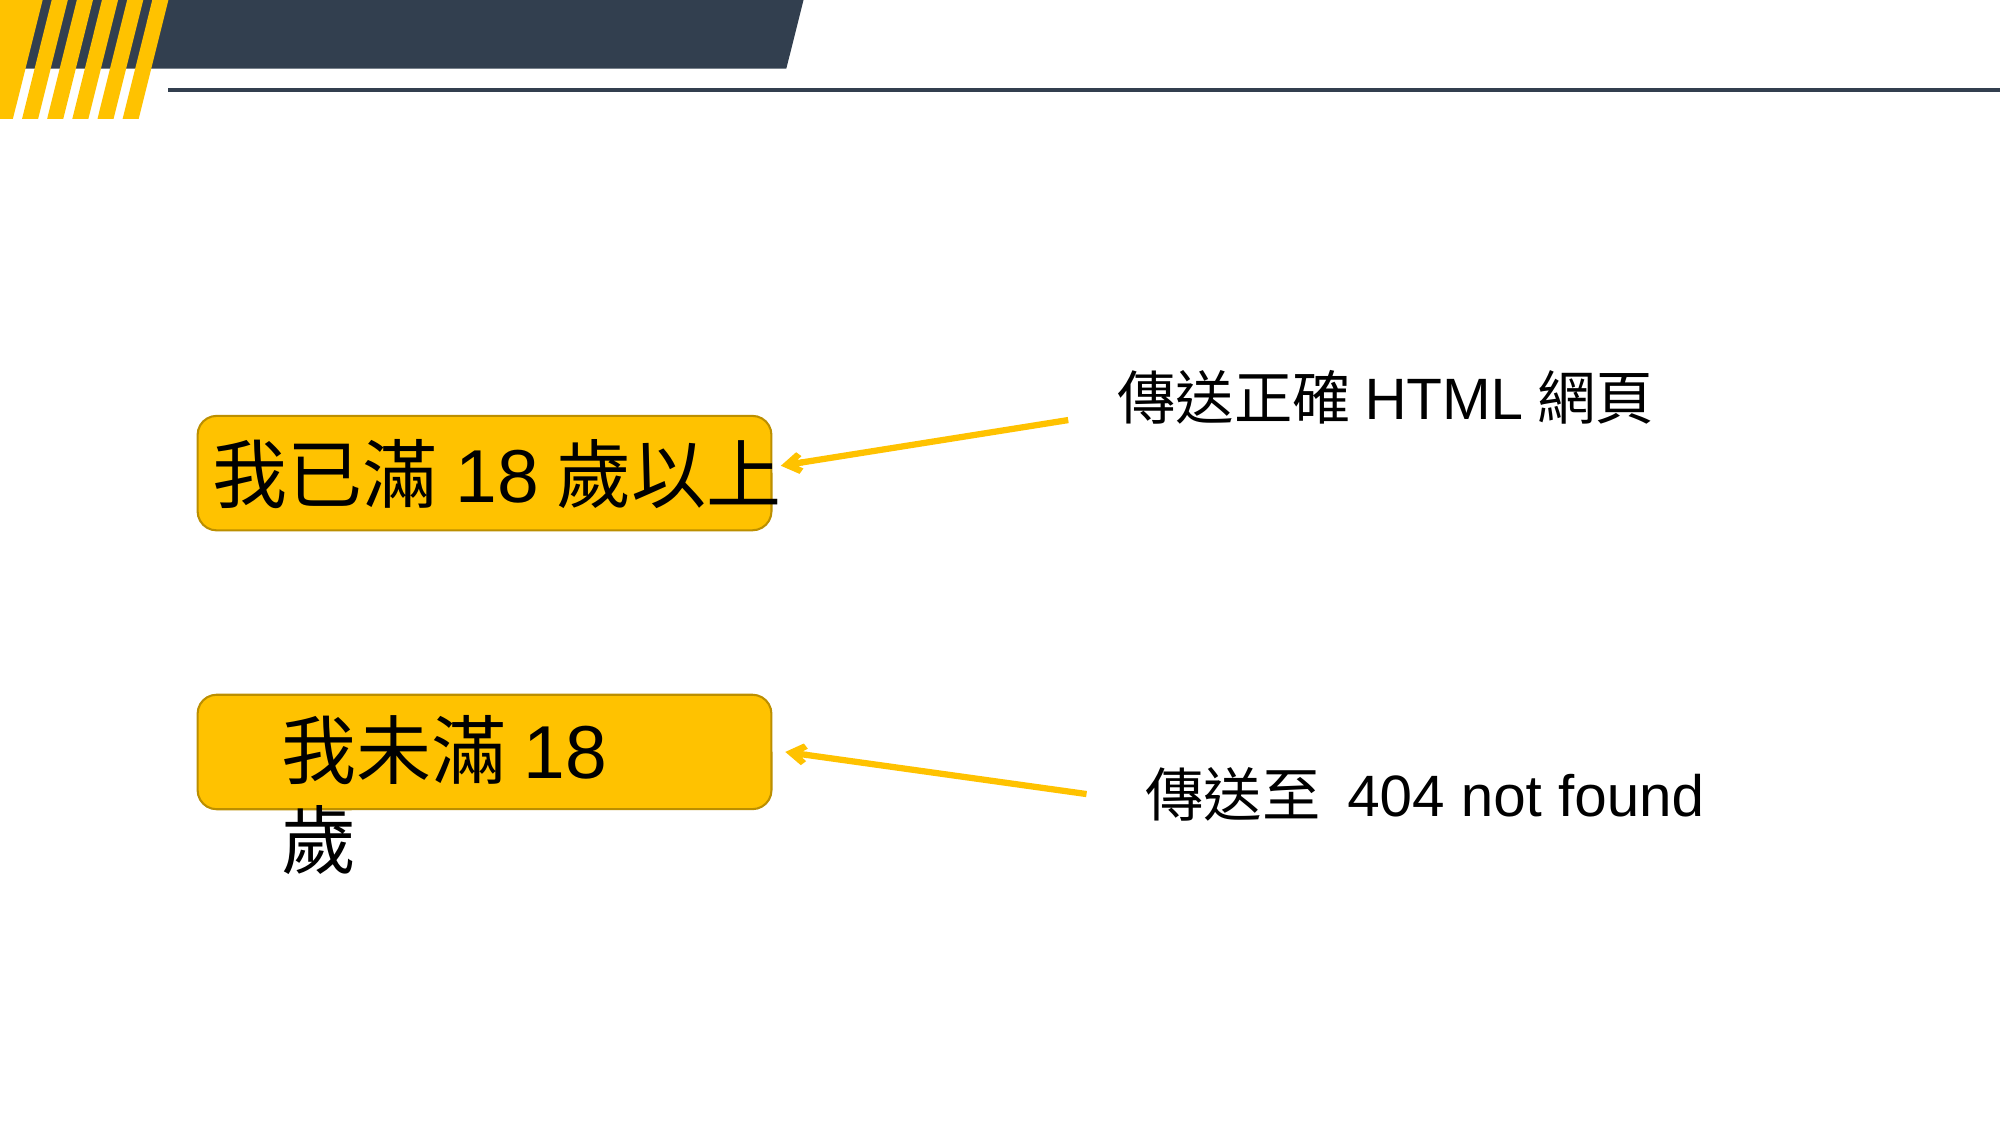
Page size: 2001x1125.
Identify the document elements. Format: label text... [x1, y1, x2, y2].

text_box [203, 414, 766, 420]
text_box 傳送至 404 not found [1130, 751, 1720, 836]
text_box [780, 420, 1069, 466]
text_box [169, 0, 805, 70]
text_box [202, 525, 768, 532]
text_box [196, 693, 773, 811]
text_box 我未滿18歲 [266, 696, 686, 892]
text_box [785, 751, 1087, 795]
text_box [0, 0, 169, 119]
text_box 傳送正確HTML網頁 [1102, 353, 1669, 439]
text_box 我已滿18歲以上 [197, 420, 815, 525]
